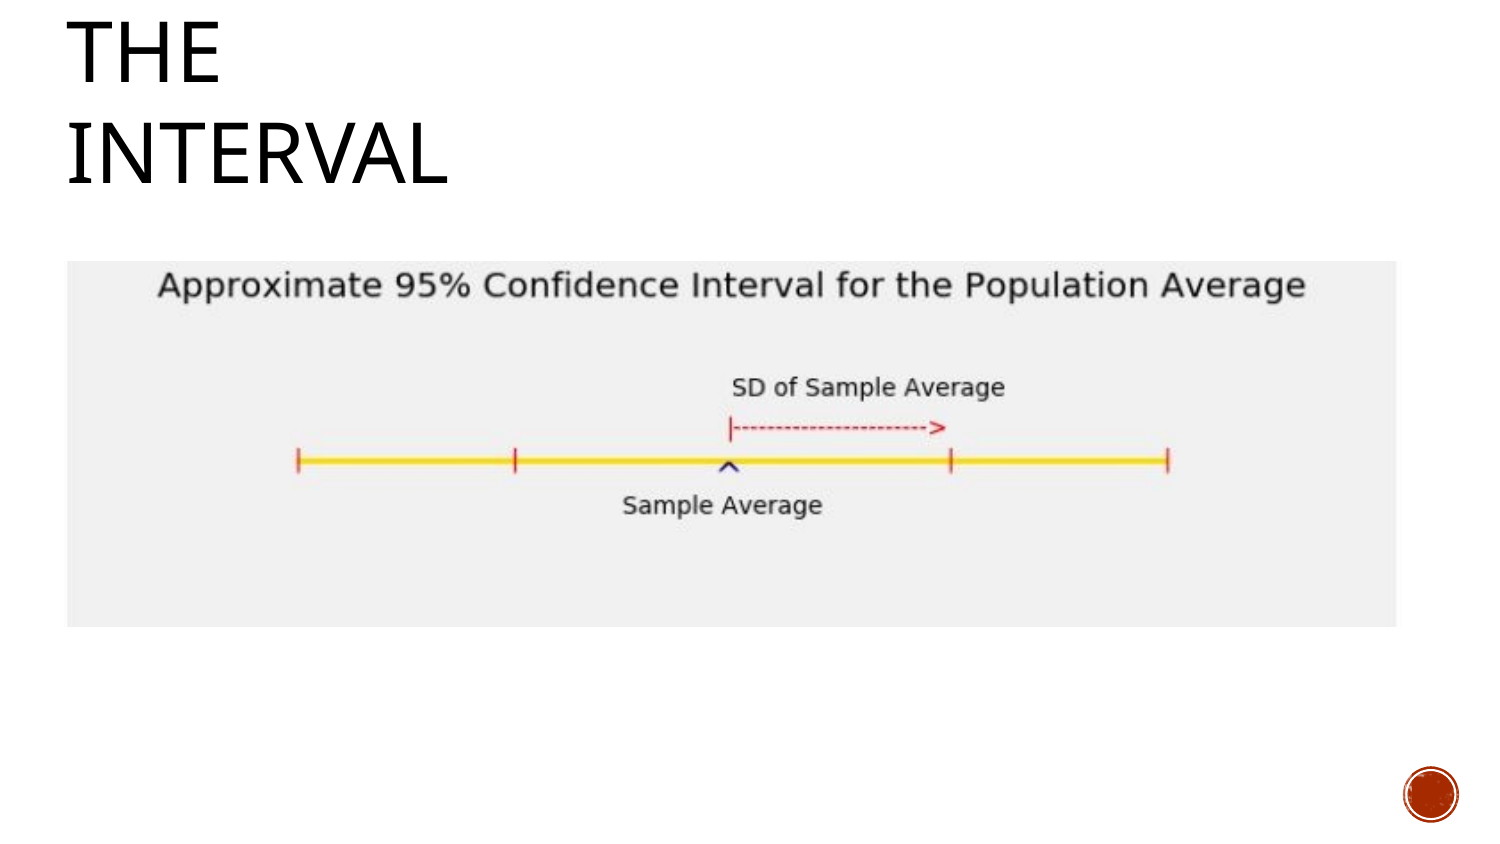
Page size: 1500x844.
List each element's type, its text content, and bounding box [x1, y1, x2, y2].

picture [64, 261, 1402, 627]
title The Interval [64, 0, 489, 201]
